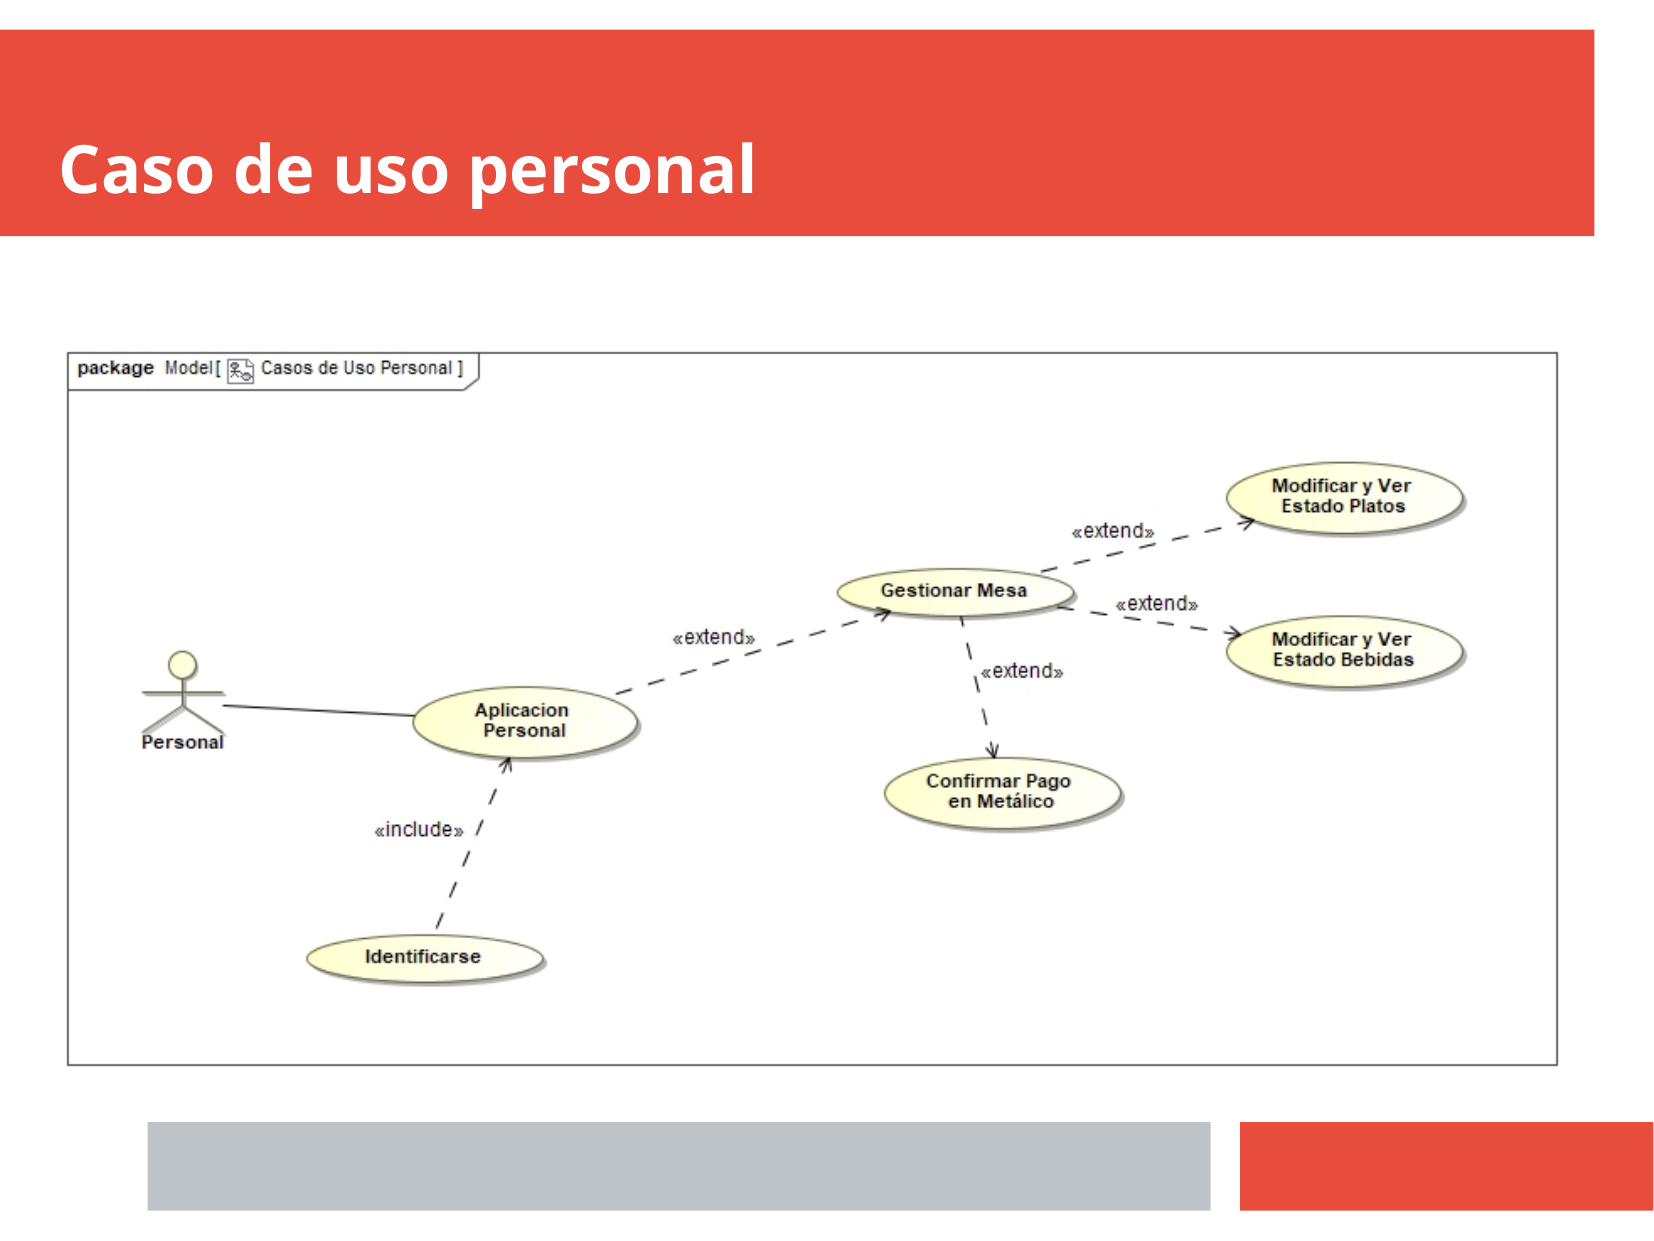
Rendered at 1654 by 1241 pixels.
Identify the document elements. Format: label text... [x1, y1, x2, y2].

text_box Caso de uso personal [59, 59, 1595, 207]
picture [58, 344, 1566, 1073]
